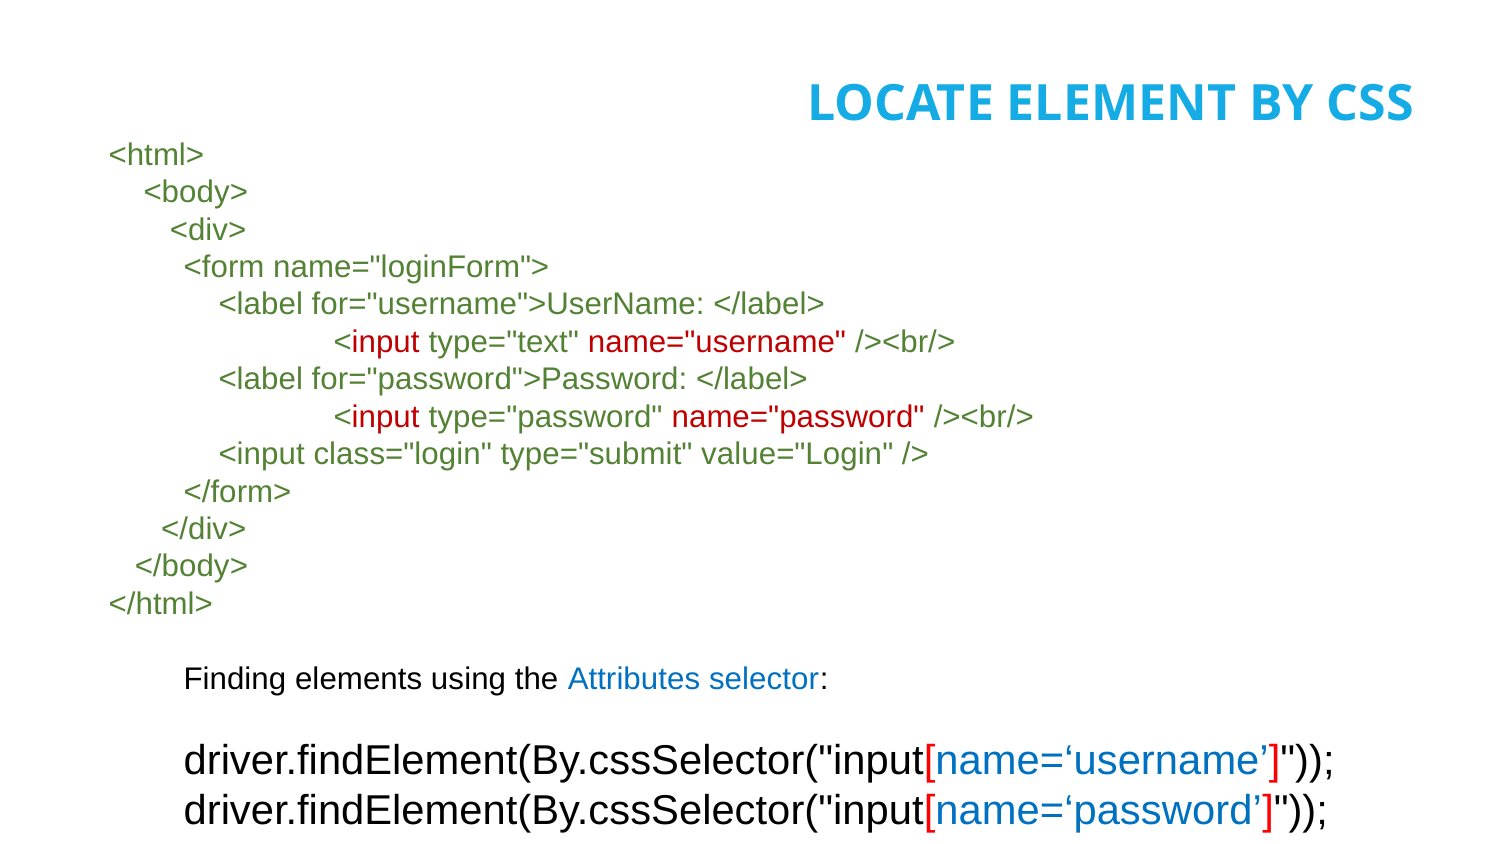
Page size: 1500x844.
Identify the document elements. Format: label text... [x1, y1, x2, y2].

text_box <html> <body> <div> <form name="loginForm"> <label for="username">UserName: </label> <input type="text" name="username" /><br/> <label for="password">Password: </label> <input type="password" name="password" /><br/> <input class="login" type="submit" value="Login" /> </form> </div> </body> </html> Finding elements using the Attributes selector: driver.findElement(By.cssSelector("input[name=‘username’]")); driver.findElement(By.cssSelector("input[name=‘password’]")); [93, 126, 1425, 844]
title LOCATE ELEMENT BY CSS [85, 33, 1425, 175]
